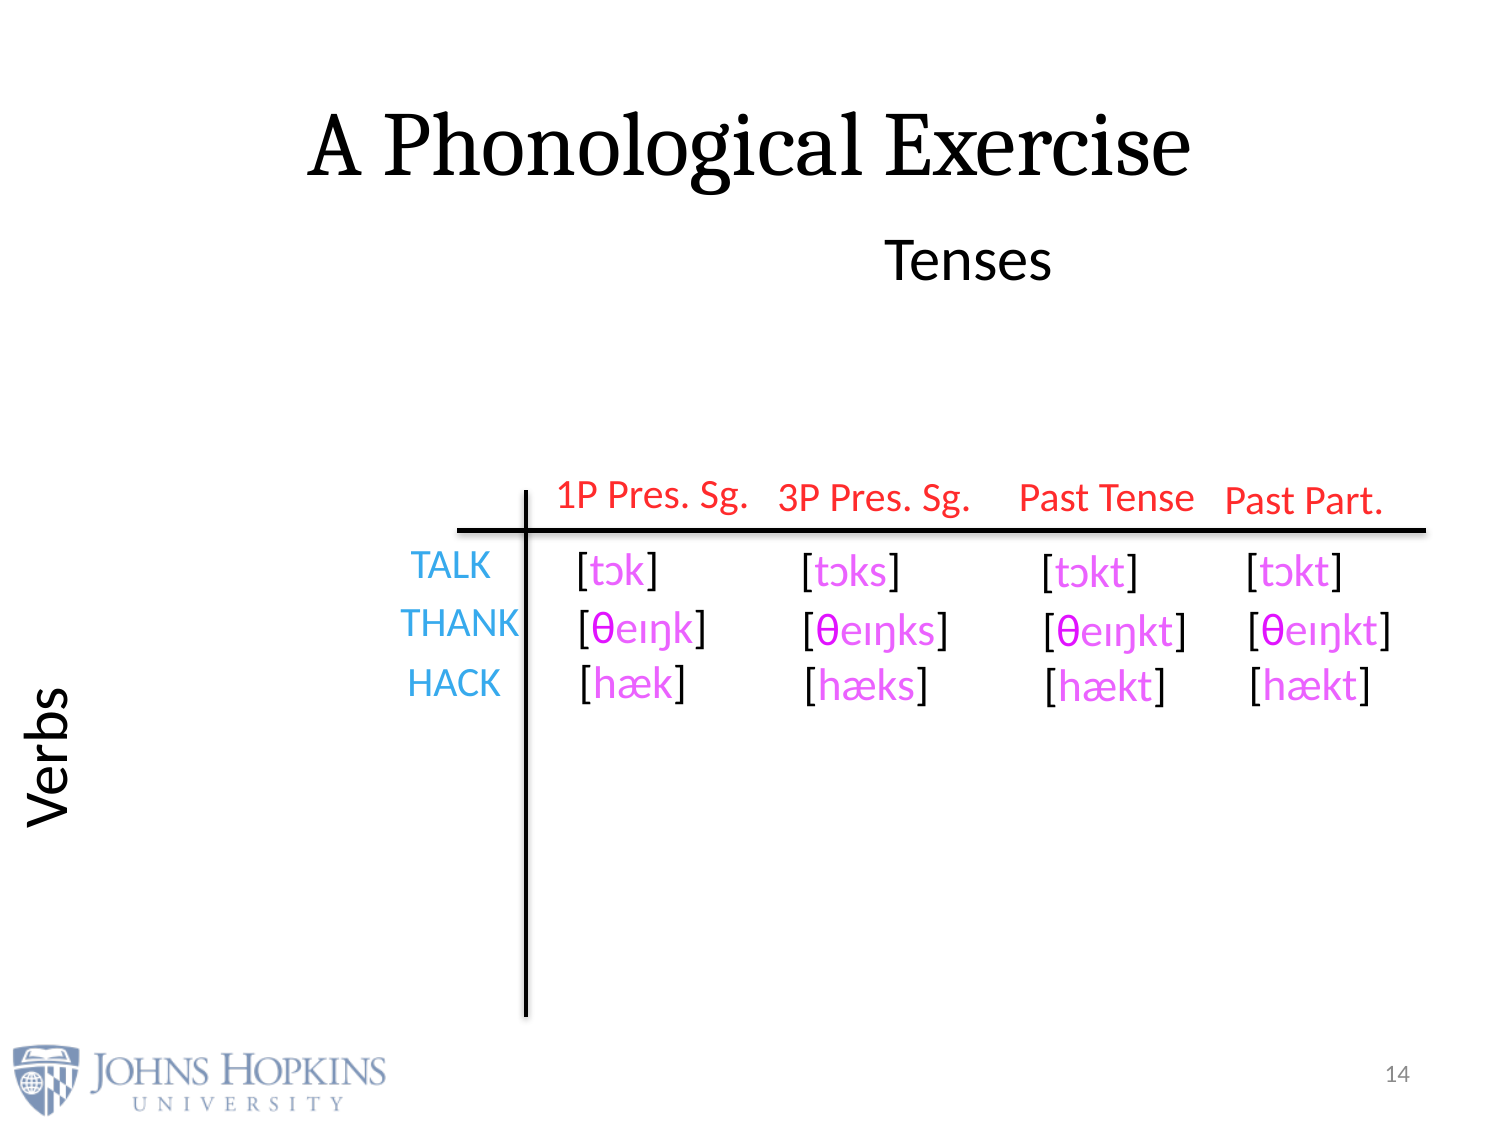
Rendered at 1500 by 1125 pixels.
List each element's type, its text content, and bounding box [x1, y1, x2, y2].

text_box [θeɪŋk] [562, 590, 723, 661]
text_box [tɔks] [785, 541, 917, 604]
text_box THANK [385, 586, 521, 652]
text_box [tɔkt] [1230, 538, 1359, 604]
text_box 3P Pres. Sg. [762, 462, 987, 527]
title A Phonological Exercise [75, 45, 1425, 233]
text_box TALK [395, 529, 507, 586]
text_box [hæks] [788, 647, 944, 717]
text_box 1P Pres. Sg. [540, 459, 765, 525]
text_box Past Part. [1209, 465, 1400, 527]
text_box [θeɪŋkt] [1027, 592, 1203, 663]
text_box HACK [392, 652, 517, 713]
text_box [tɔkt] [1025, 541, 1154, 605]
text_box THANK [531, 586, 535, 652]
text_box Past Tense [1004, 462, 1211, 527]
text_box [hækt] [1029, 648, 1182, 718]
text_box [hækt] [1233, 647, 1387, 718]
slide_number 14 [1074, 1042, 1425, 1103]
text_box [θeɪŋks] [786, 592, 965, 662]
text_box Verbs [0, 671, 88, 844]
text_box [θeɪŋkt] [1232, 592, 1407, 662]
text_box [hæk] [564, 645, 702, 716]
text_box Tenses [870, 210, 1069, 301]
text_box [tɔk] [560, 541, 674, 602]
